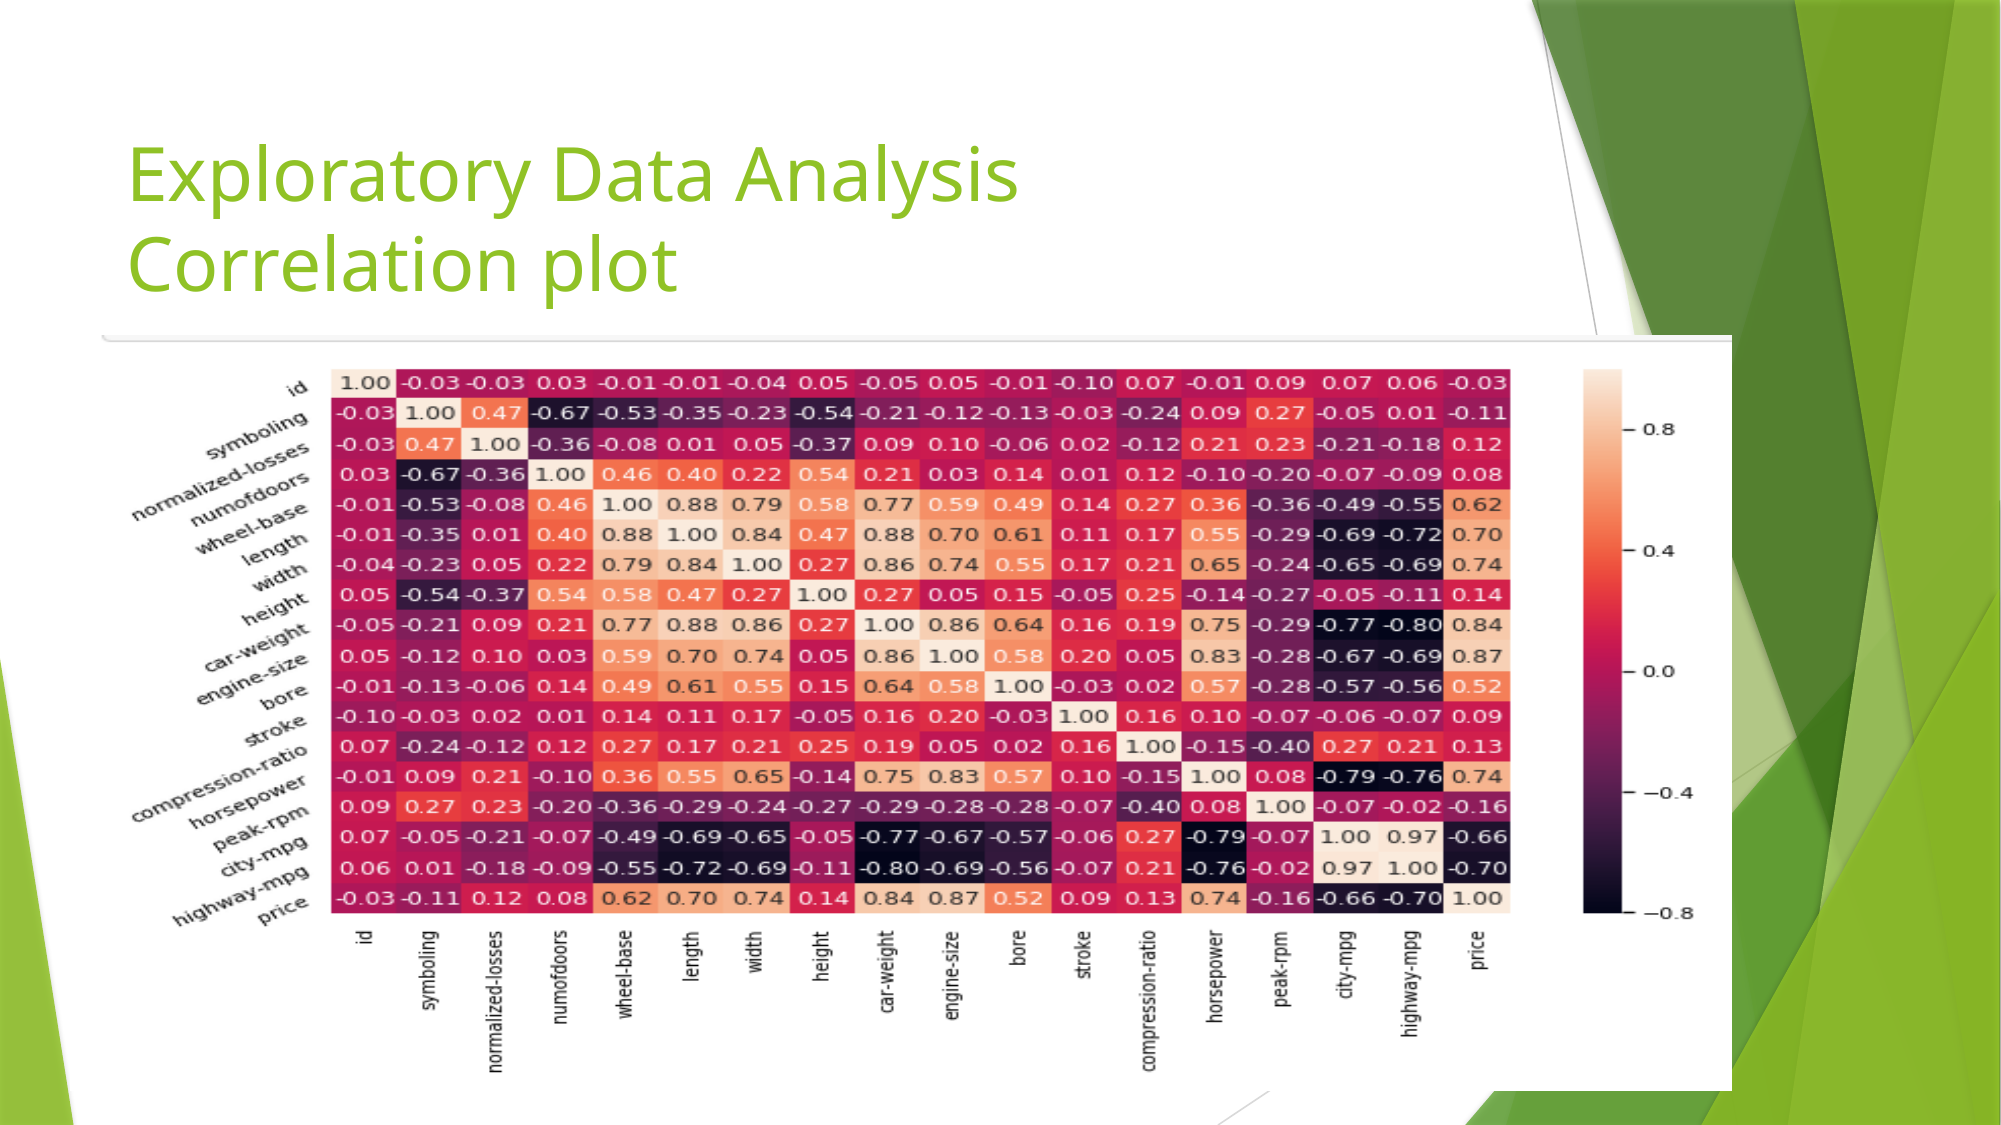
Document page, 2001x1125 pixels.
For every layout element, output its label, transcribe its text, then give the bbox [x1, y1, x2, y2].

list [70, 335, 1732, 1091]
title Exploratory Data Analysis Correlation plot [111, 118, 1522, 332]
